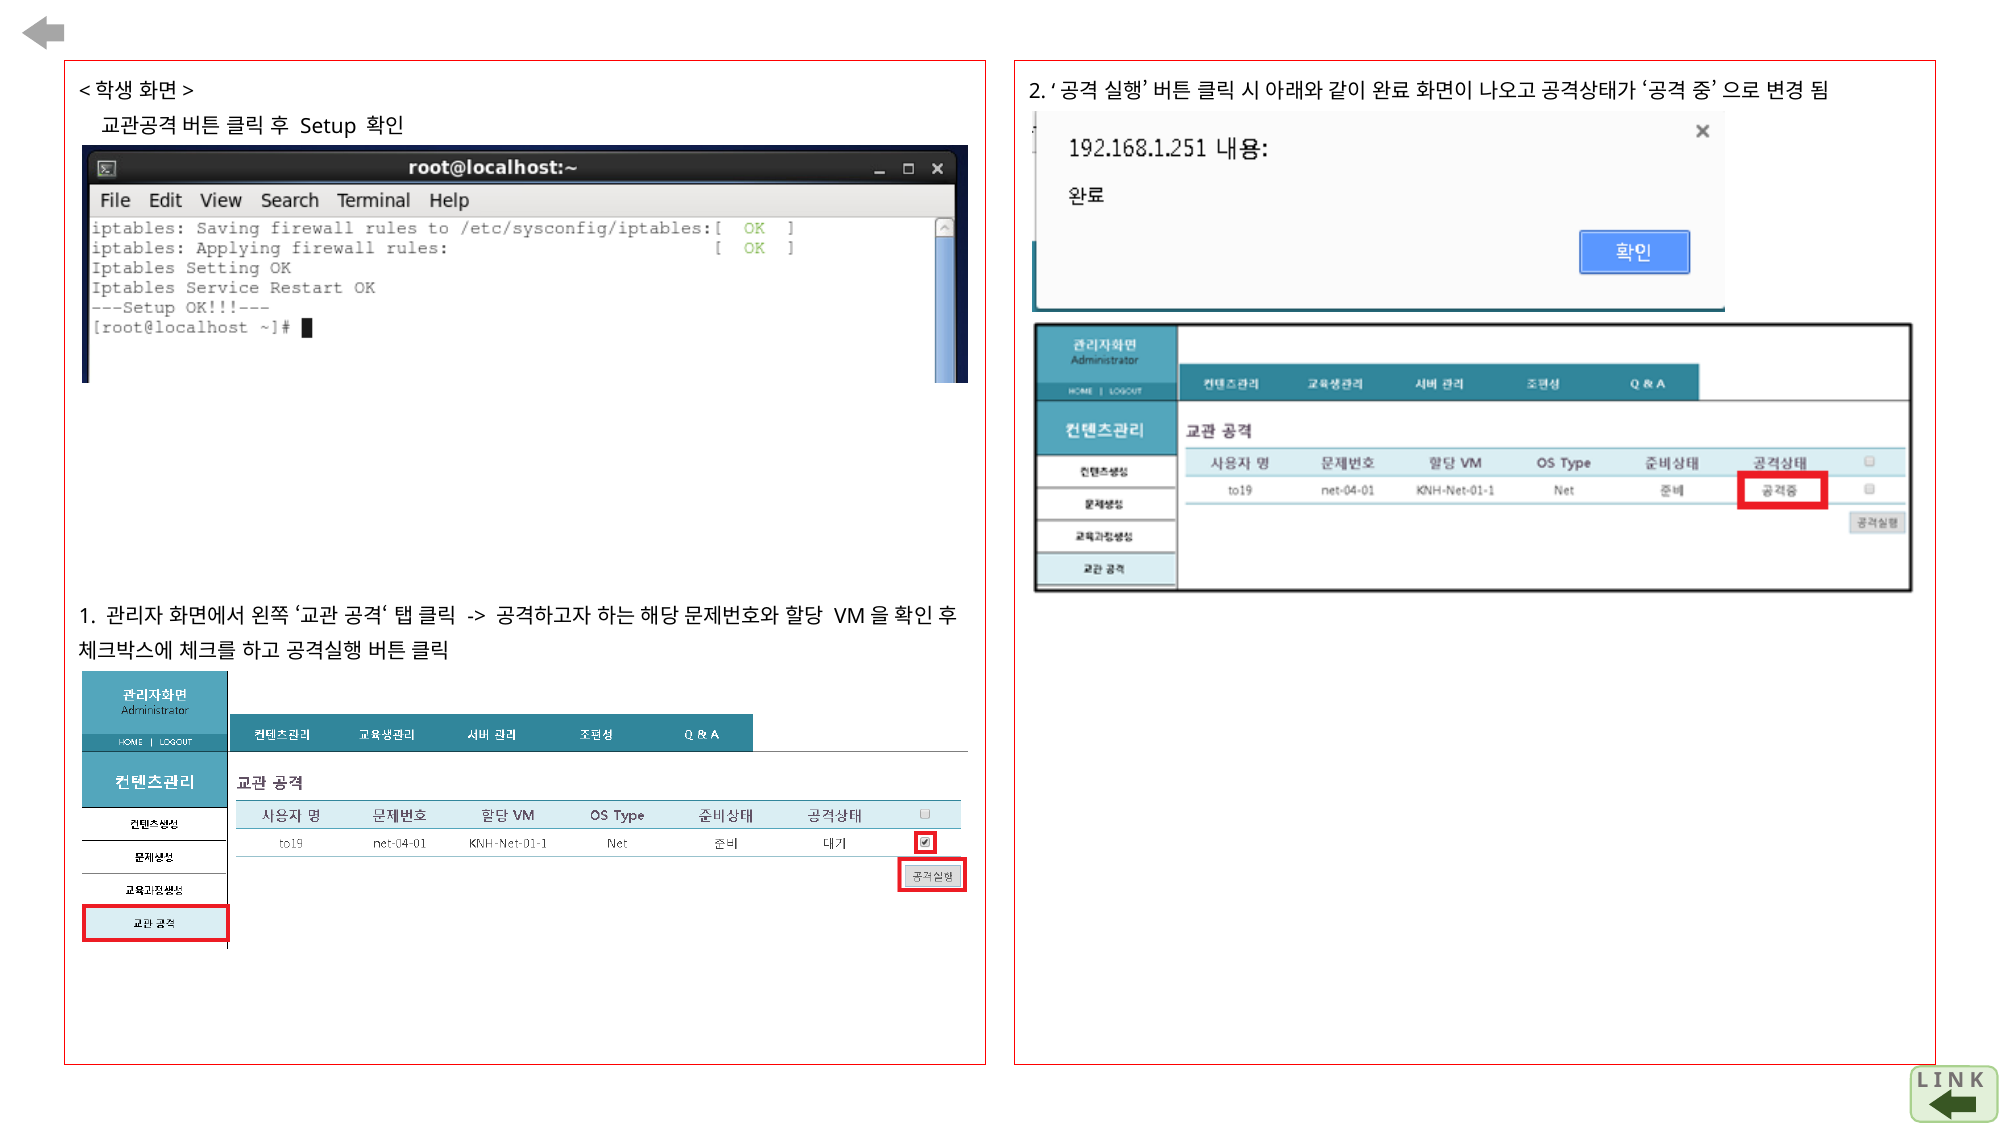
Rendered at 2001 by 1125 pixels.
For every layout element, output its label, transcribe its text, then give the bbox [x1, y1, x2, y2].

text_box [1901, 1059, 2000, 1125]
picture [1032, 111, 1725, 312]
picture [1031, 321, 1918, 601]
picture [81, 145, 968, 383]
text_box [20, 13, 66, 52]
text_box <학생 화면> 교관공격 버튼 클릭 후 Setup 확인 1. 관리자 화면에서 왼쪽 ‘교관 공격‘ 탭 클릭 -> 공격하고자 하는 해당 문제번호와 할당 VM을 확인 후 체크박스에 체크를 하고 공격실행 버튼 클릭 [64, 60, 986, 1065]
text_box 2. ‘공격 실행’ 버튼 클릭 시 아래와 같이 완료 화면이 나오고 공격상태가 ‘공격 중’ 으로 변경 됨 [1014, 60, 1936, 1065]
picture [81, 671, 968, 949]
